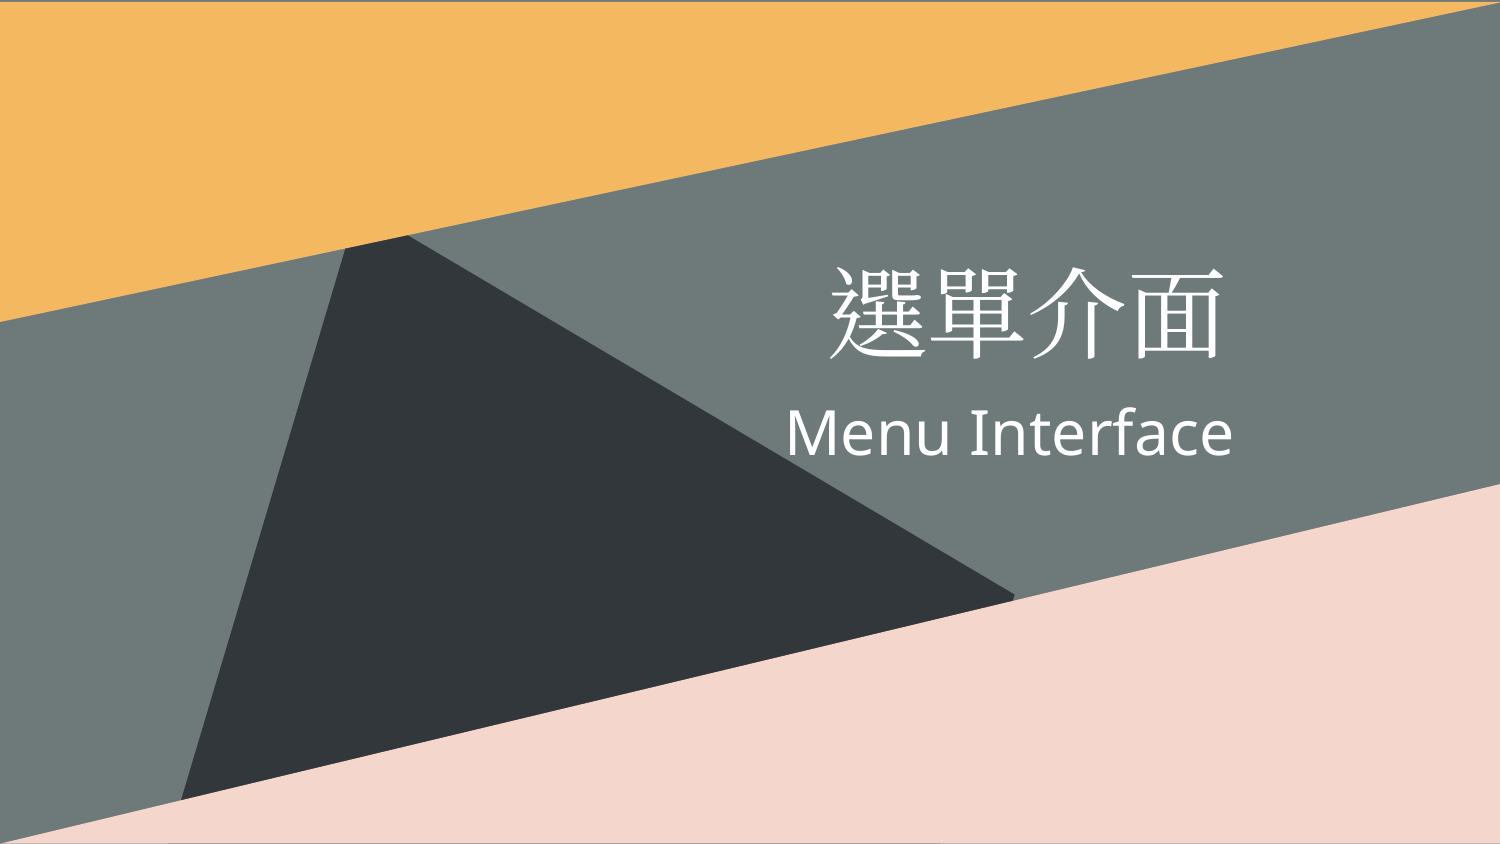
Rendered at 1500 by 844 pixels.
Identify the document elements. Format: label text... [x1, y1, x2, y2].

text_box [181, 236, 1015, 800]
text_box [0, 484, 1500, 844]
text_box [0, 1, 1500, 323]
text_box 選單介面 [641, 236, 1414, 377]
text_box Menu Interface [586, 377, 1434, 483]
